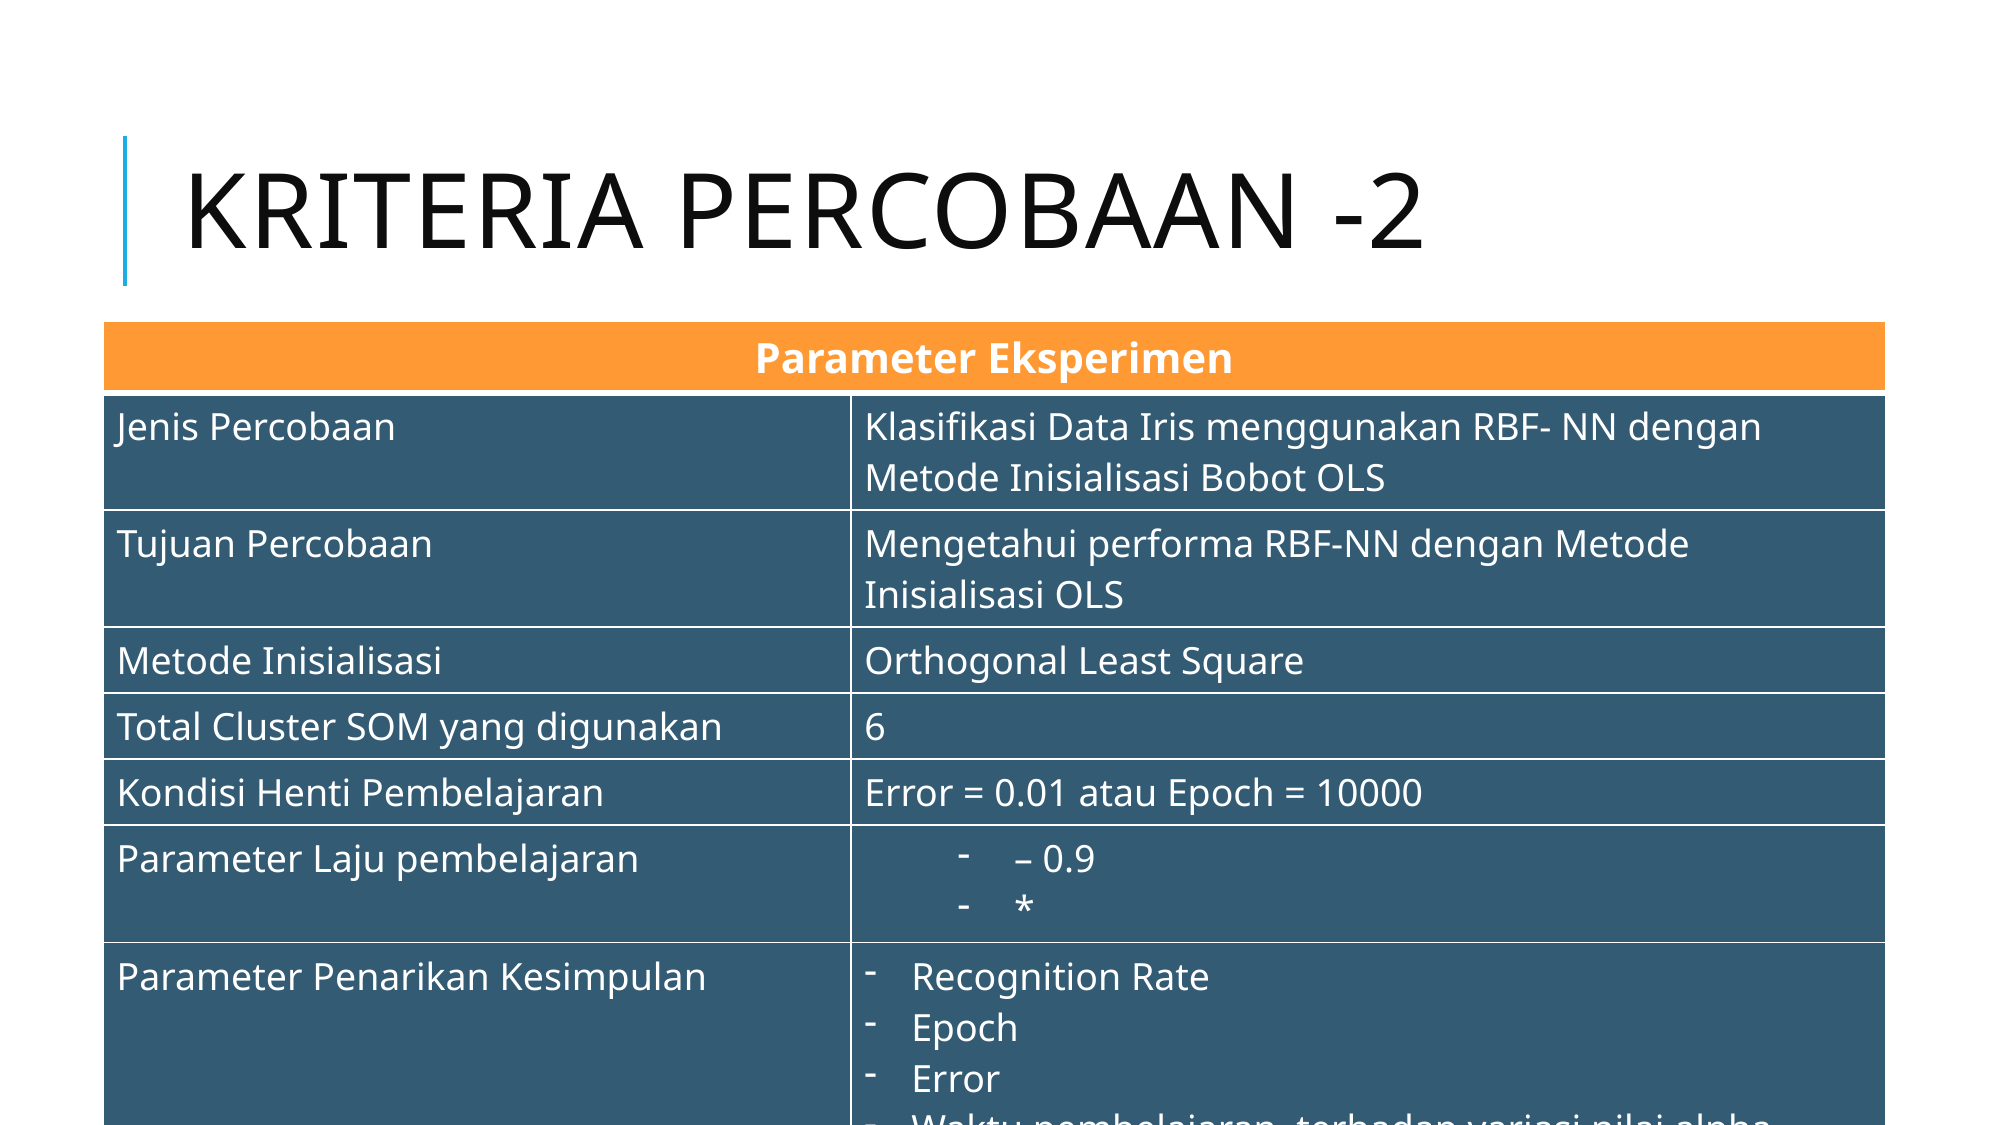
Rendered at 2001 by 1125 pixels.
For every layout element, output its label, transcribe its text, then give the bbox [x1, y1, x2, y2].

title Kriteria percobaan -2 [168, 96, 1763, 320]
